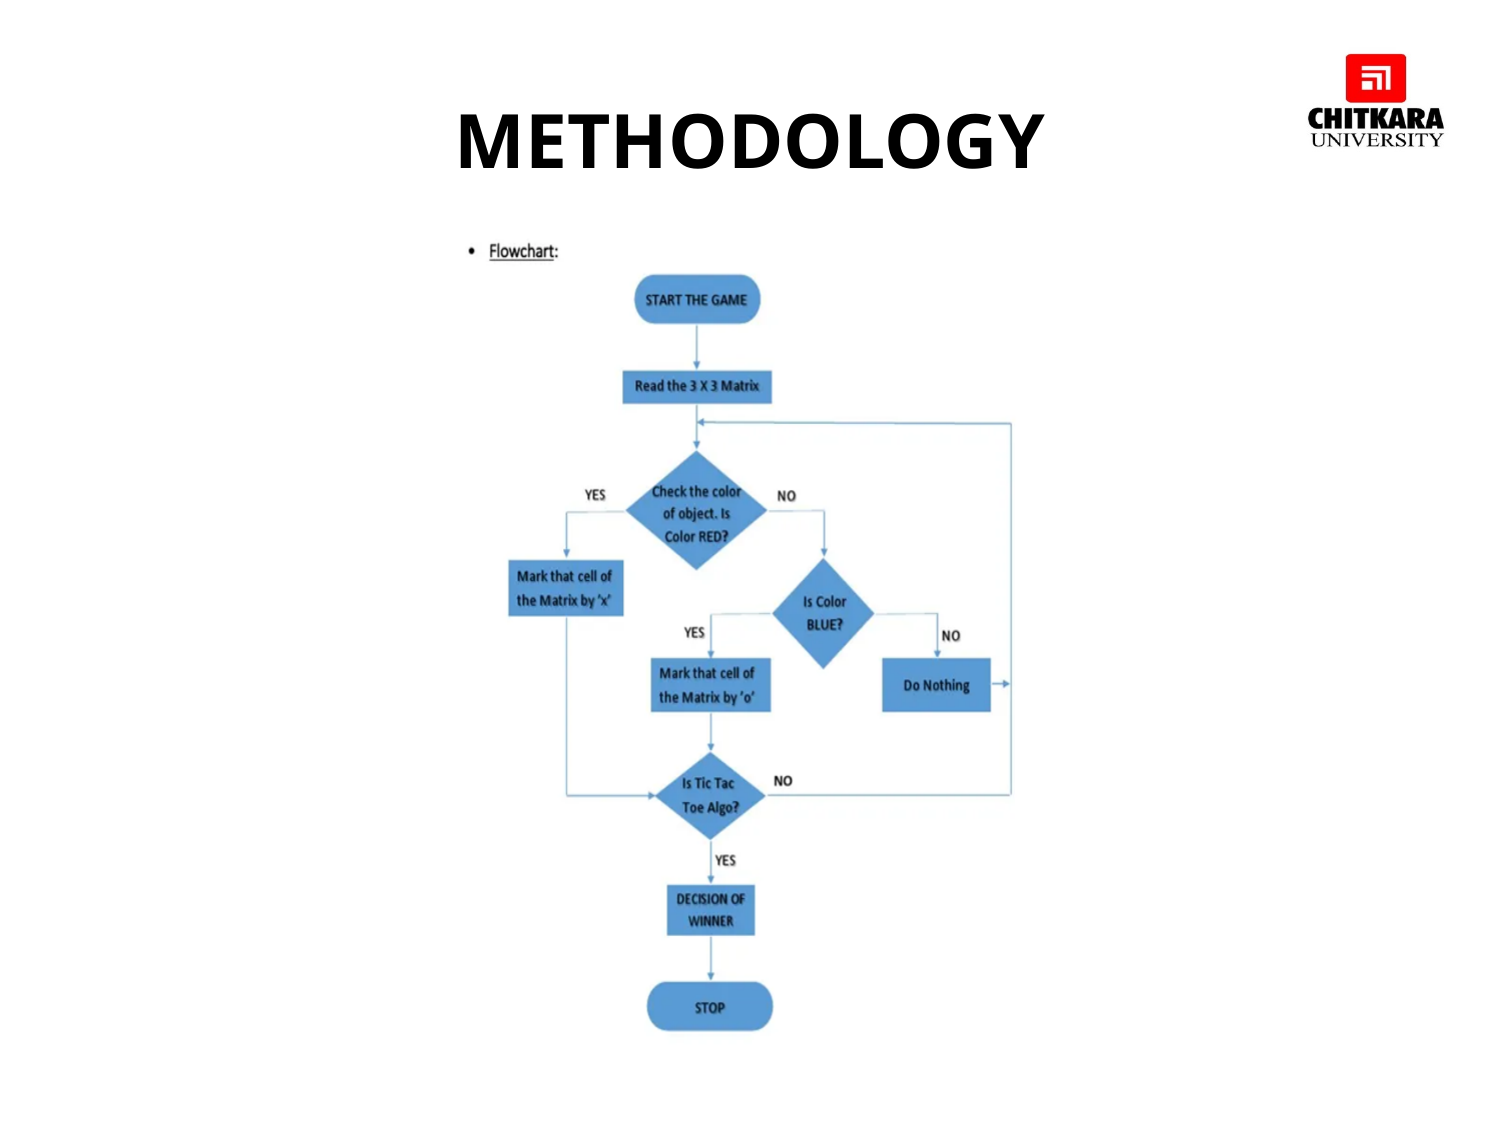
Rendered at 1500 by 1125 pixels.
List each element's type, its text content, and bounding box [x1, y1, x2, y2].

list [383, 231, 1105, 1125]
title METHODOLOGY [75, 45, 1425, 233]
picture [1257, 30, 1500, 178]
